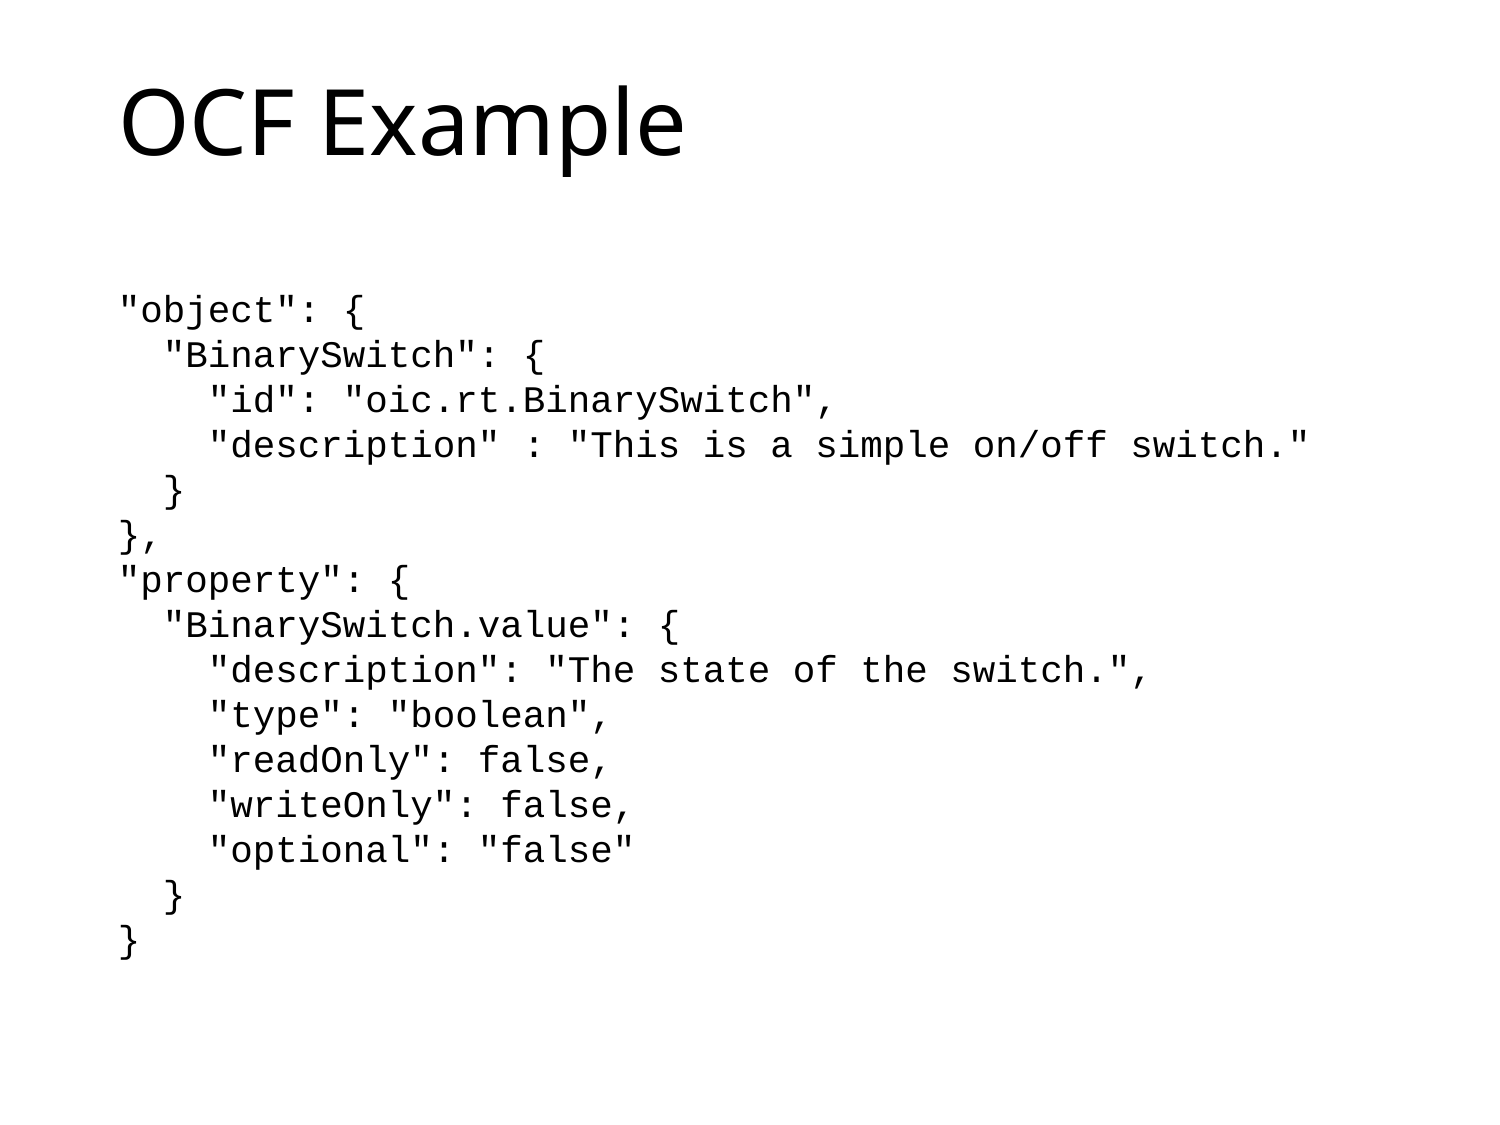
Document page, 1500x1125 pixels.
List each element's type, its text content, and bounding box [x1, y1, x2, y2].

text_box "object": { "BinarySwitch": { "id": "oic.rt.BinarySwitch", "description" : "This is a simple on/off switch." } }, "property": { "BinarySwitch.value": { "description": "The state of the switch.", "type": "boolean", "readOnly": false, "writeOnly": false, "optional": "false" } } [103, 277, 1426, 967]
title OCF Example [103, 17, 1397, 235]
